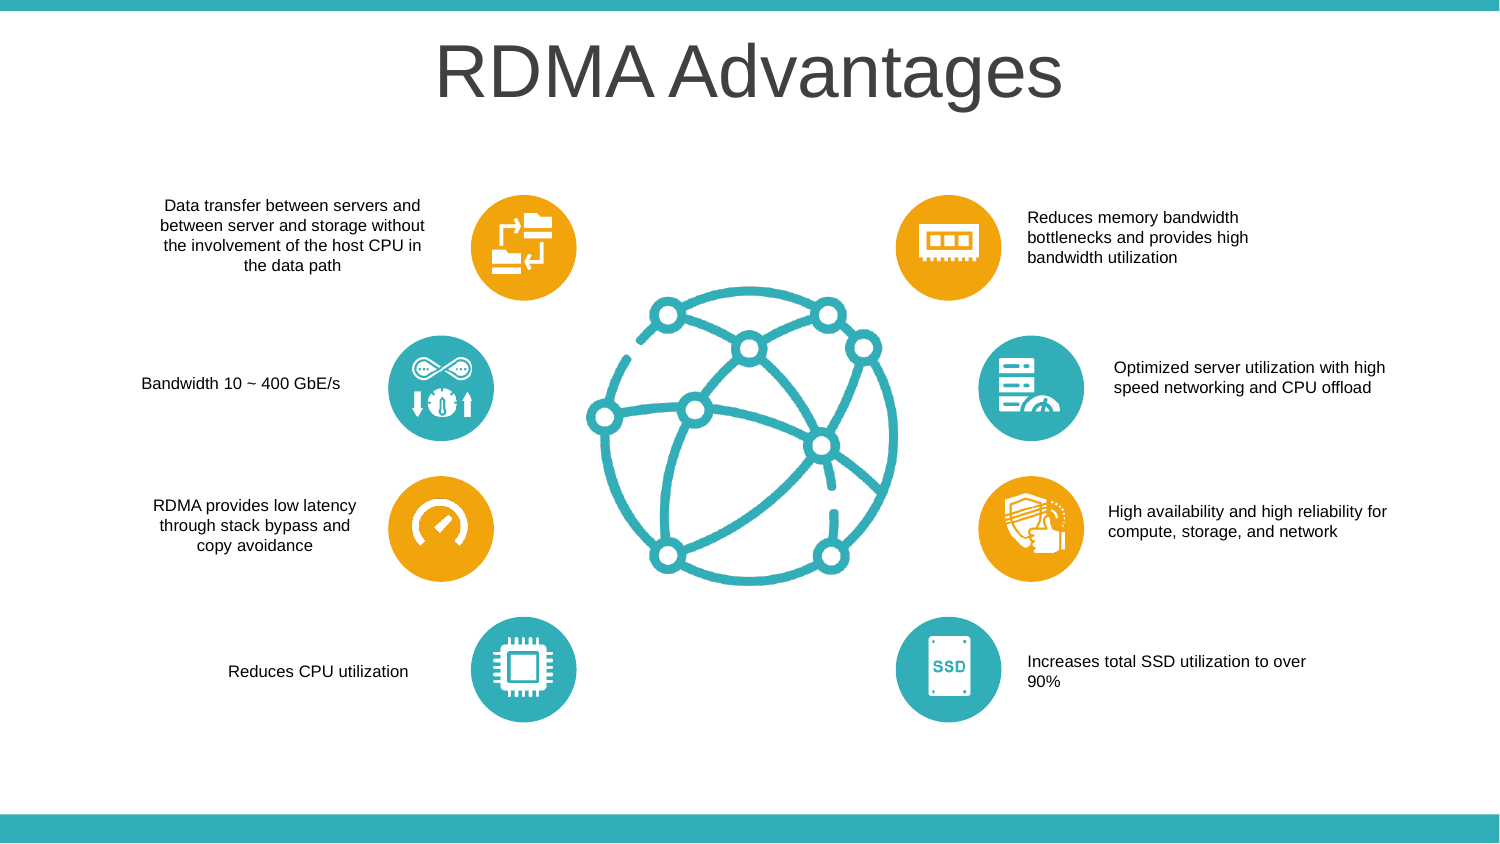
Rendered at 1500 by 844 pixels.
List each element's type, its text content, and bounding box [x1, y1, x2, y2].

text_box [893, 192, 1004, 303]
text_box Data transfer between servers and between server and storage without the involvement of the host CPU in the data path [136, 187, 450, 277]
picture [409, 496, 470, 557]
picture [999, 358, 1060, 418]
text_box Reduces CPU utilization [187, 653, 450, 687]
picture [919, 636, 980, 696]
picture [919, 224, 980, 285]
text_box [468, 614, 579, 725]
text_box [386, 333, 496, 444]
text_box RDMA provides low latency through stack bypass and copy avoidance [61, 487, 375, 559]
picture [585, 279, 898, 592]
text_box Bandwidth 10 ~ 400 GbE/s [112, 365, 375, 399]
picture [491, 213, 552, 274]
text_box [976, 333, 1087, 444]
text_box Optimized server utilization with high speed networking and CPU offload [1099, 349, 1419, 420]
text_box High availability and high reliability for compute, storage, and network [1093, 493, 1407, 564]
text_box [386, 474, 496, 584]
picture [411, 357, 472, 418]
picture [1005, 493, 1065, 553]
picture [493, 637, 553, 698]
text_box RDMA Advantages [0, 20, 1500, 115]
text_box [893, 614, 1004, 725]
text_box [468, 192, 579, 303]
text_box Increases total SSD utilization to over 90% [1012, 643, 1326, 696]
text_box Reduces memory bandwidth bottlenecks and provides high bandwidth utilization [1012, 199, 1326, 270]
text_box [976, 474, 1087, 584]
